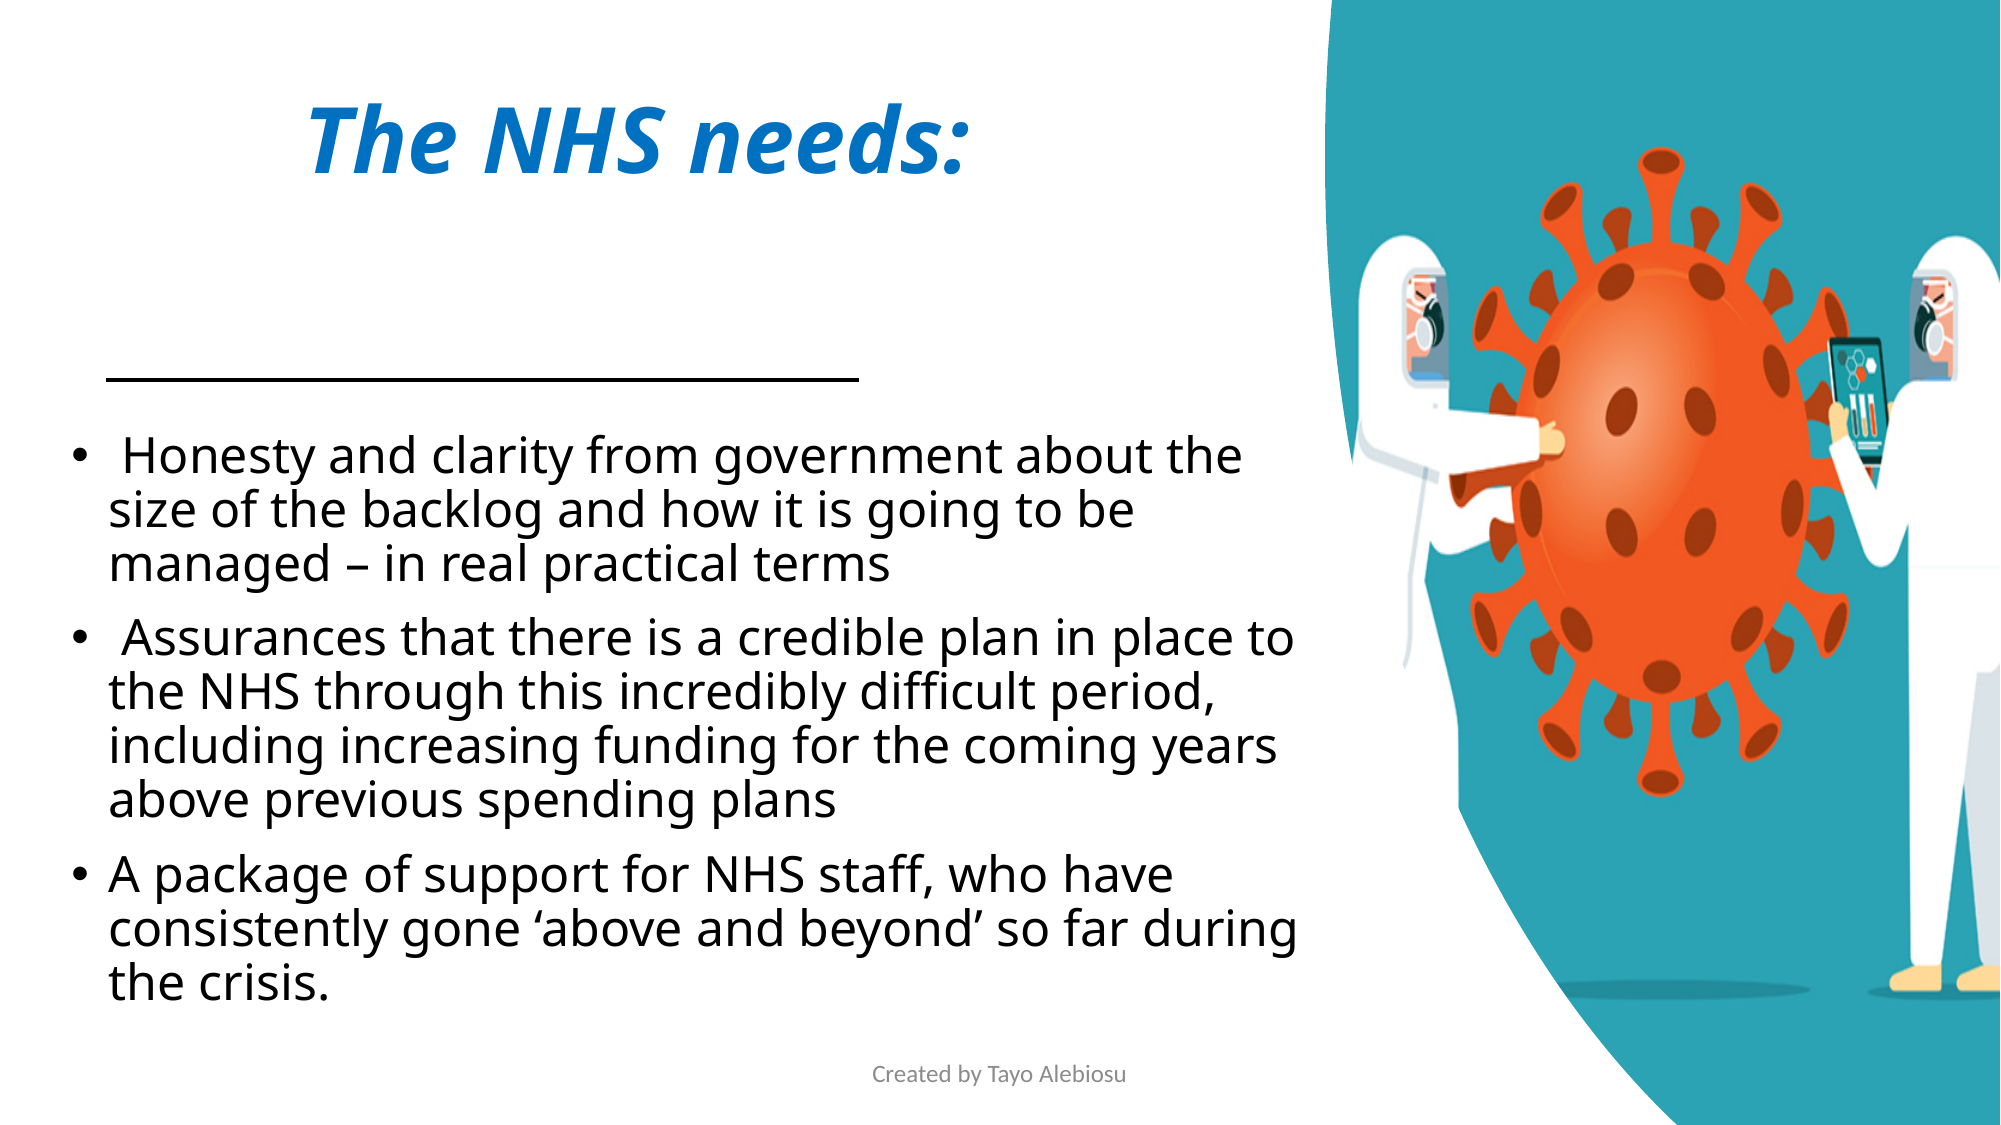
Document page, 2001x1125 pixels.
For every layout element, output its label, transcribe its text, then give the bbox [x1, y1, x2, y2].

footer Created by Tayo Alebiosu [662, 1042, 1324, 1103]
picture [1324, 0, 2000, 1125]
title The NHS needs: [107, 59, 1167, 338]
list Honesty and clarity from government about the size of the backlog and how it is going to be managed – in real practical terms Assurances that there is a credible plan in place to the NHS through this incredibly difficult period, including increasing funding for the coming years above previous spending plans A package of support for NHS staff, who have consistently gone ‘above and beyond’ so far during the crisis. [56, 422, 1324, 991]
